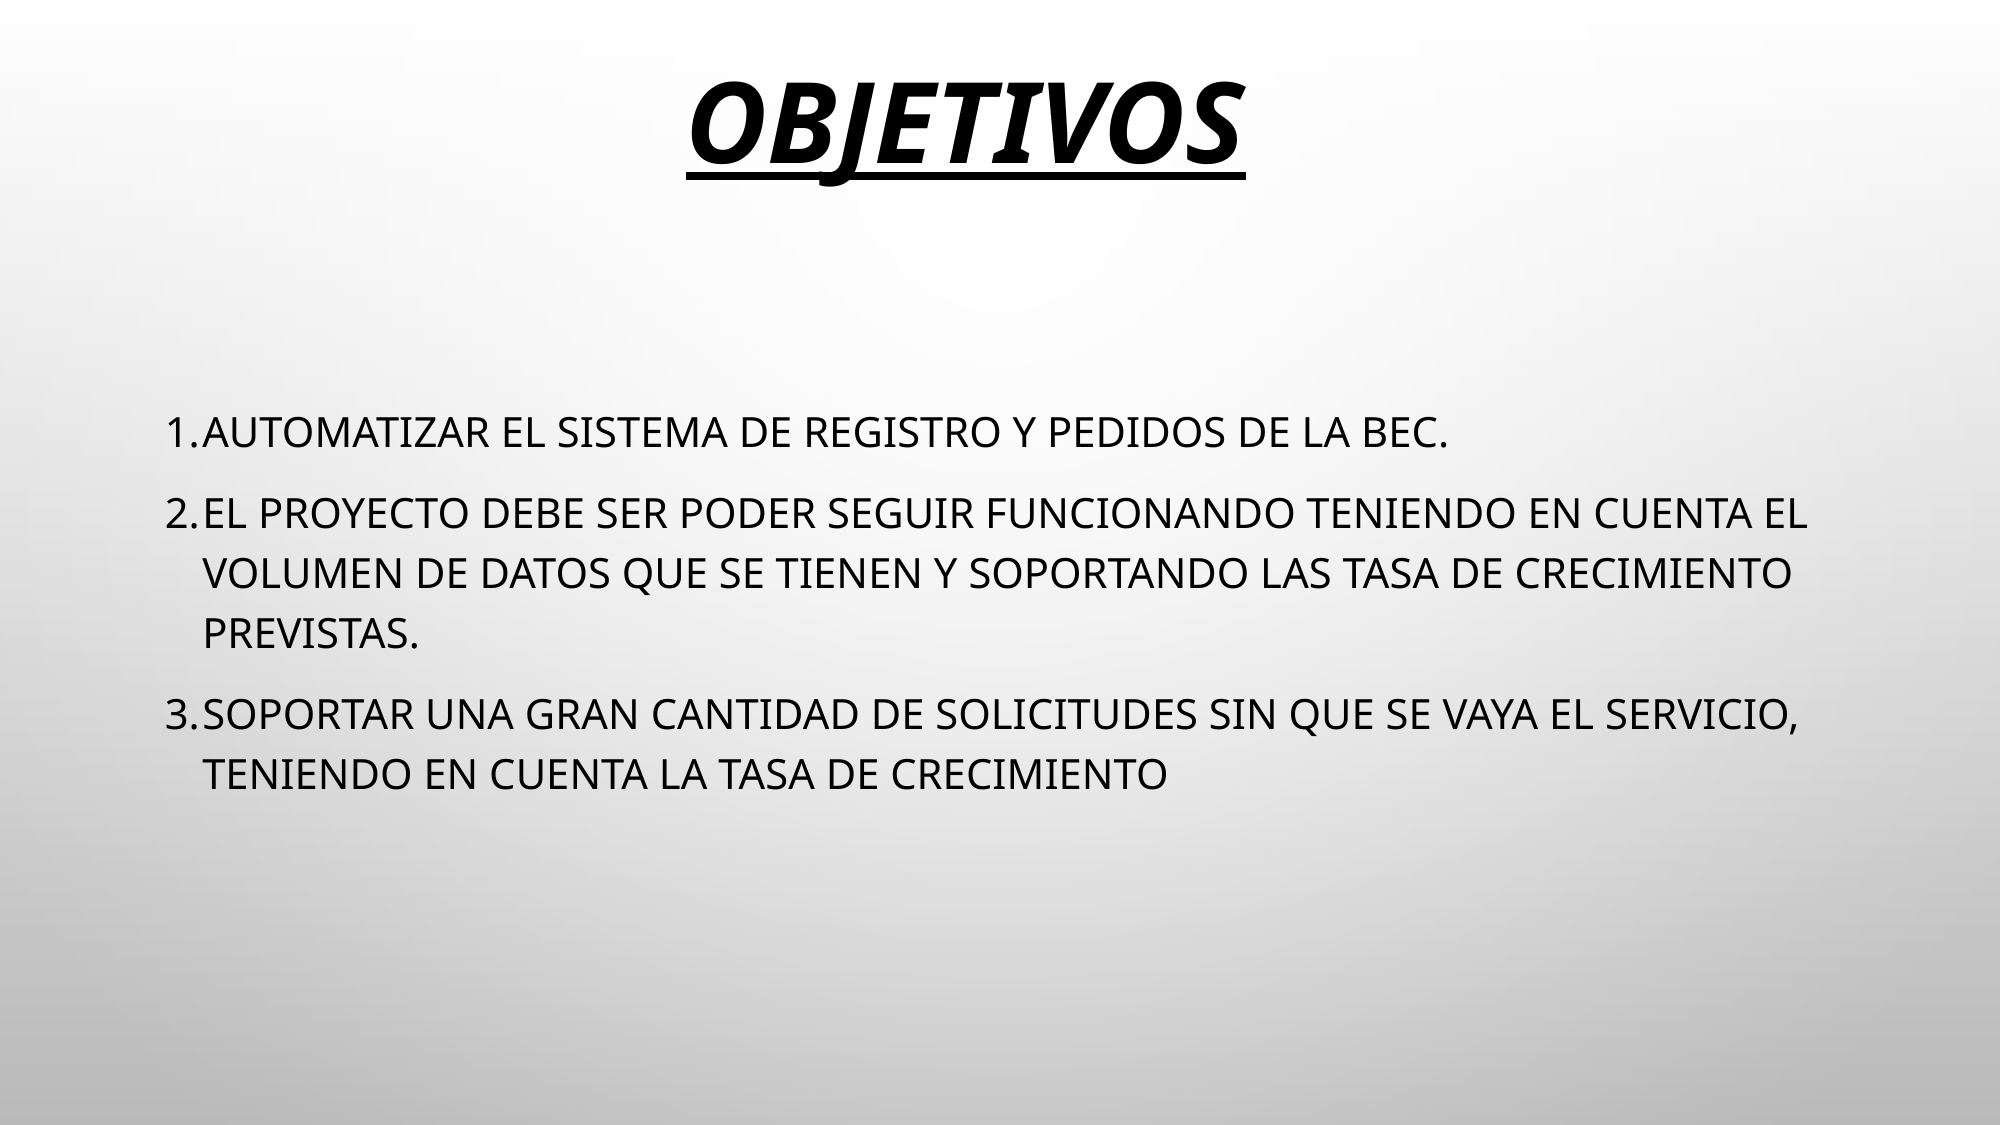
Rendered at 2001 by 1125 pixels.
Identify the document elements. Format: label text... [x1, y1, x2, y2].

picture [0, 0, 2000, 1125]
list automatizar el sistema de registro y pedidos de la BEC. El proyecto debe ser poder seguir funcionando teniendo en cuenta el volumen de datos que se tienen y soportando las tasa de crecimiento previstas. Soportar una gran cantidad de solicitudes sin que se vaya el servicio, teniendo en cuenta la tasa de crecimiento [149, 388, 1851, 950]
text_box Objetivos [115, 40, 1816, 214]
